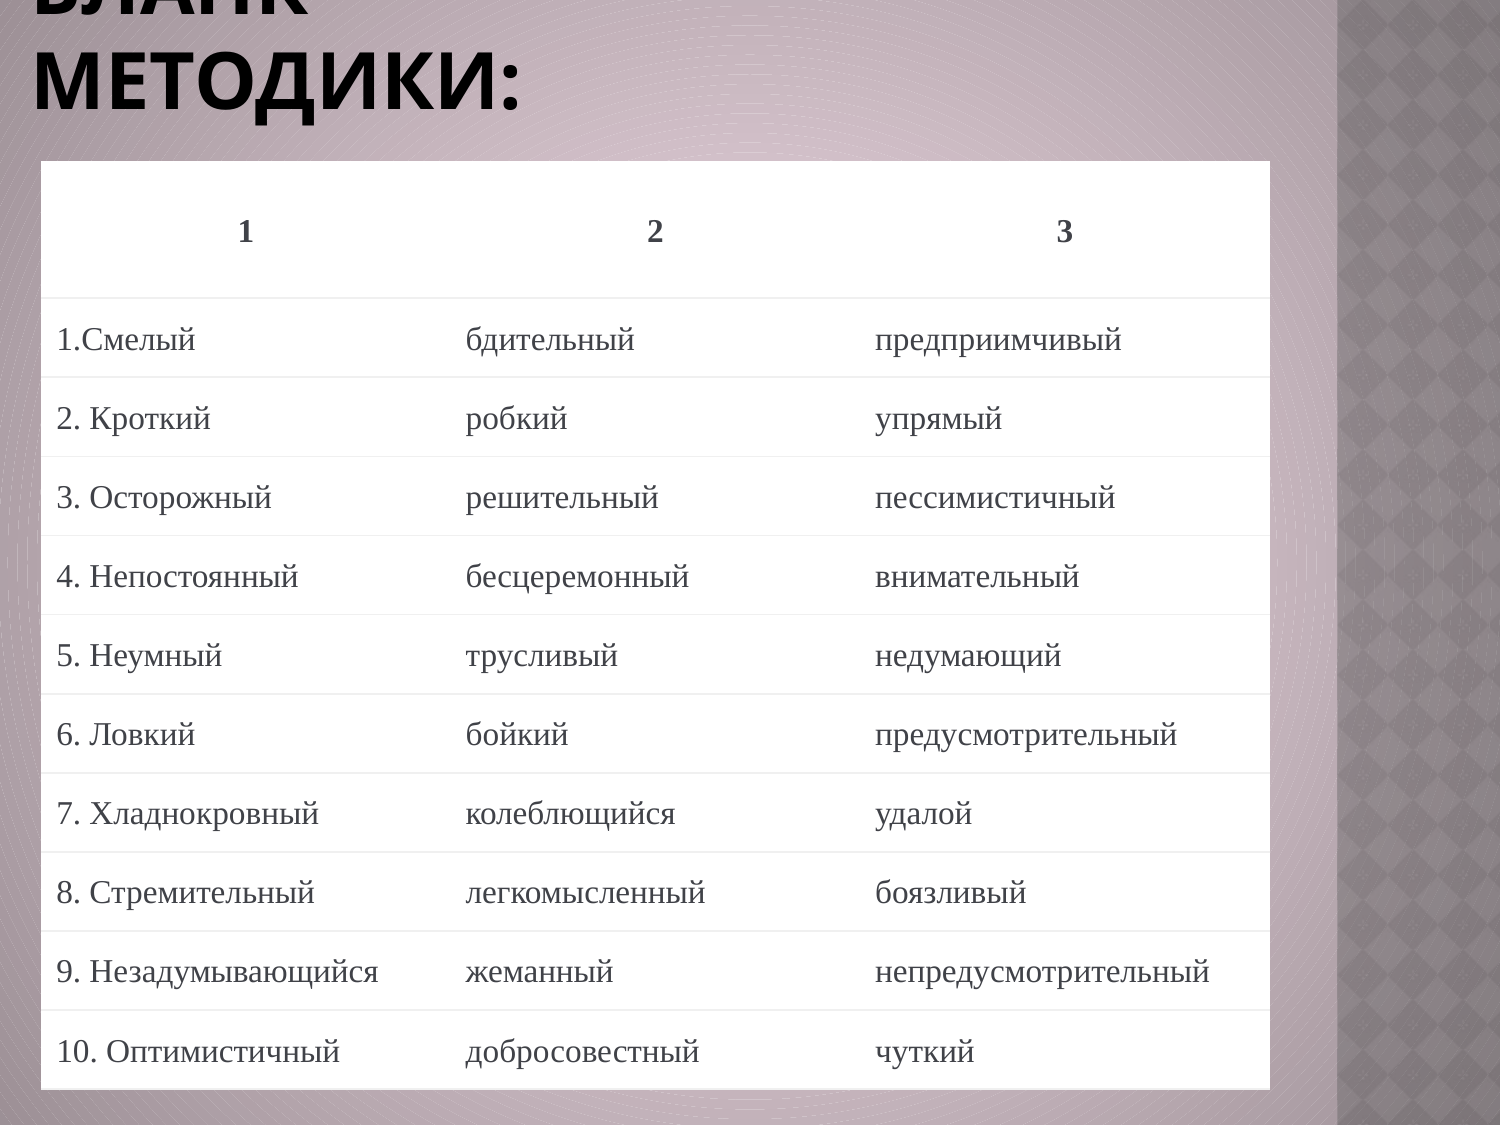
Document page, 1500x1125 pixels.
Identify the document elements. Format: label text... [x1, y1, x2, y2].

table_header 1 [41, 161, 451, 297]
table_cell 3. Осторожный [41, 457, 451, 535]
table_cell бойкий [451, 695, 860, 772]
table_cell бдительный [451, 299, 860, 376]
table_cell бесцеремонный [451, 536, 860, 614]
table_cell добросовестный [451, 1011, 860, 1088]
table_cell трусливый [451, 615, 860, 693]
table_cell 7. Хладнокровный [41, 774, 451, 851]
table_cell 8. Стремительный [41, 853, 451, 930]
table_cell 2. Кроткий [41, 378, 451, 456]
table_cell 10. Оптимистичный [41, 1011, 451, 1088]
table_cell пессимистичный [860, 457, 1270, 535]
table_cell 6. Ловкий [41, 695, 451, 772]
table_cell робкий [451, 378, 860, 456]
table_cell недумающий [860, 615, 1270, 693]
table_header 2 [451, 161, 860, 297]
title Бланк методики: [23, 13, 798, 126]
table_cell боязливый [860, 853, 1270, 930]
table_cell решительный [451, 457, 860, 535]
table_cell легкомысленный [451, 853, 860, 930]
table_cell предприимчивый [860, 299, 1270, 376]
table_cell 4. Непостоянный [41, 536, 451, 614]
table_cell 5. Неумный [41, 615, 451, 693]
table_cell 9. Незадумывающийся [41, 932, 451, 1009]
table_cell 1.Смелый [41, 299, 451, 376]
table_cell чуткий [860, 1011, 1270, 1088]
table_cell непредусмотрительный [860, 932, 1270, 1009]
table_cell внимательный [860, 536, 1270, 614]
table_header 3 [860, 161, 1270, 297]
table_cell упрямый [860, 378, 1270, 456]
table_cell предусмотрительный [860, 695, 1270, 772]
table_cell колеблющийся [451, 774, 860, 851]
table_cell удалой [860, 774, 1270, 851]
table_cell жеманный [451, 932, 860, 1009]
